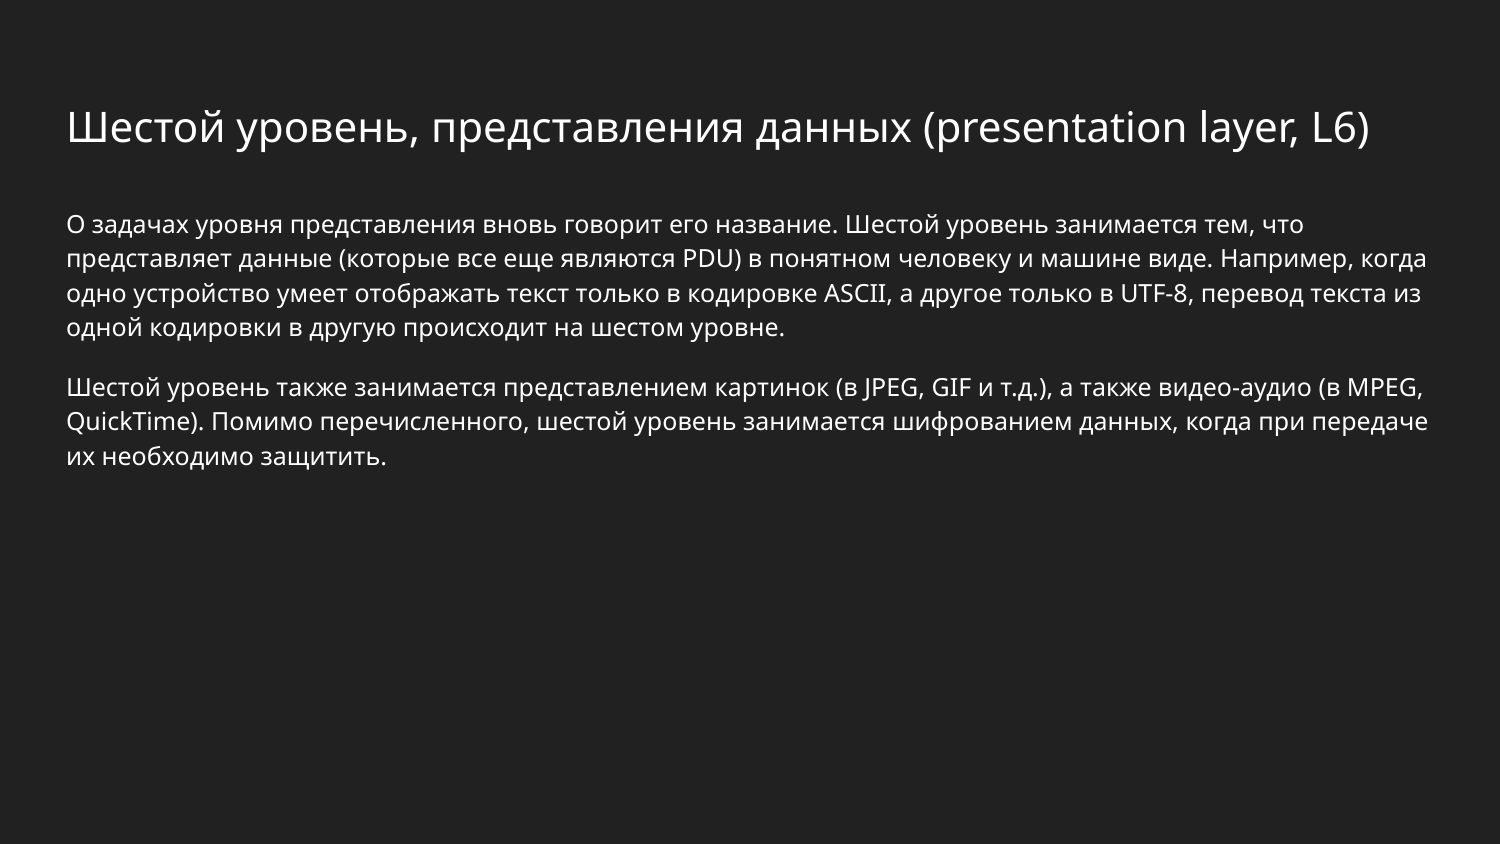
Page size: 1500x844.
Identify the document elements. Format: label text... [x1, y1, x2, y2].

list О задачах уровня представления вновь говорит его название. Шестой уровень занимается тем, что представляет данные (которые все еще являются PDU) в понятном человеку и машине виде. Например, когда одно устройство умеет отображать текст только в кодировке ASCII, а другое только в UTF-8, перевод текста из одной кодировки в другую происходит на шестом уровне. Шестой уровень также занимается представлением картинок (в JPEG, GIF и т.д.), а также видео-аудио (в MPEG, QuickTime). Помимо перечисленного, шестой уровень занимается шифрованием данных, когда при передаче их необходимо защитить. [51, 189, 1449, 750]
title Шестой уровень, представления данных (presentation layer, L6) [51, 72, 1449, 167]
